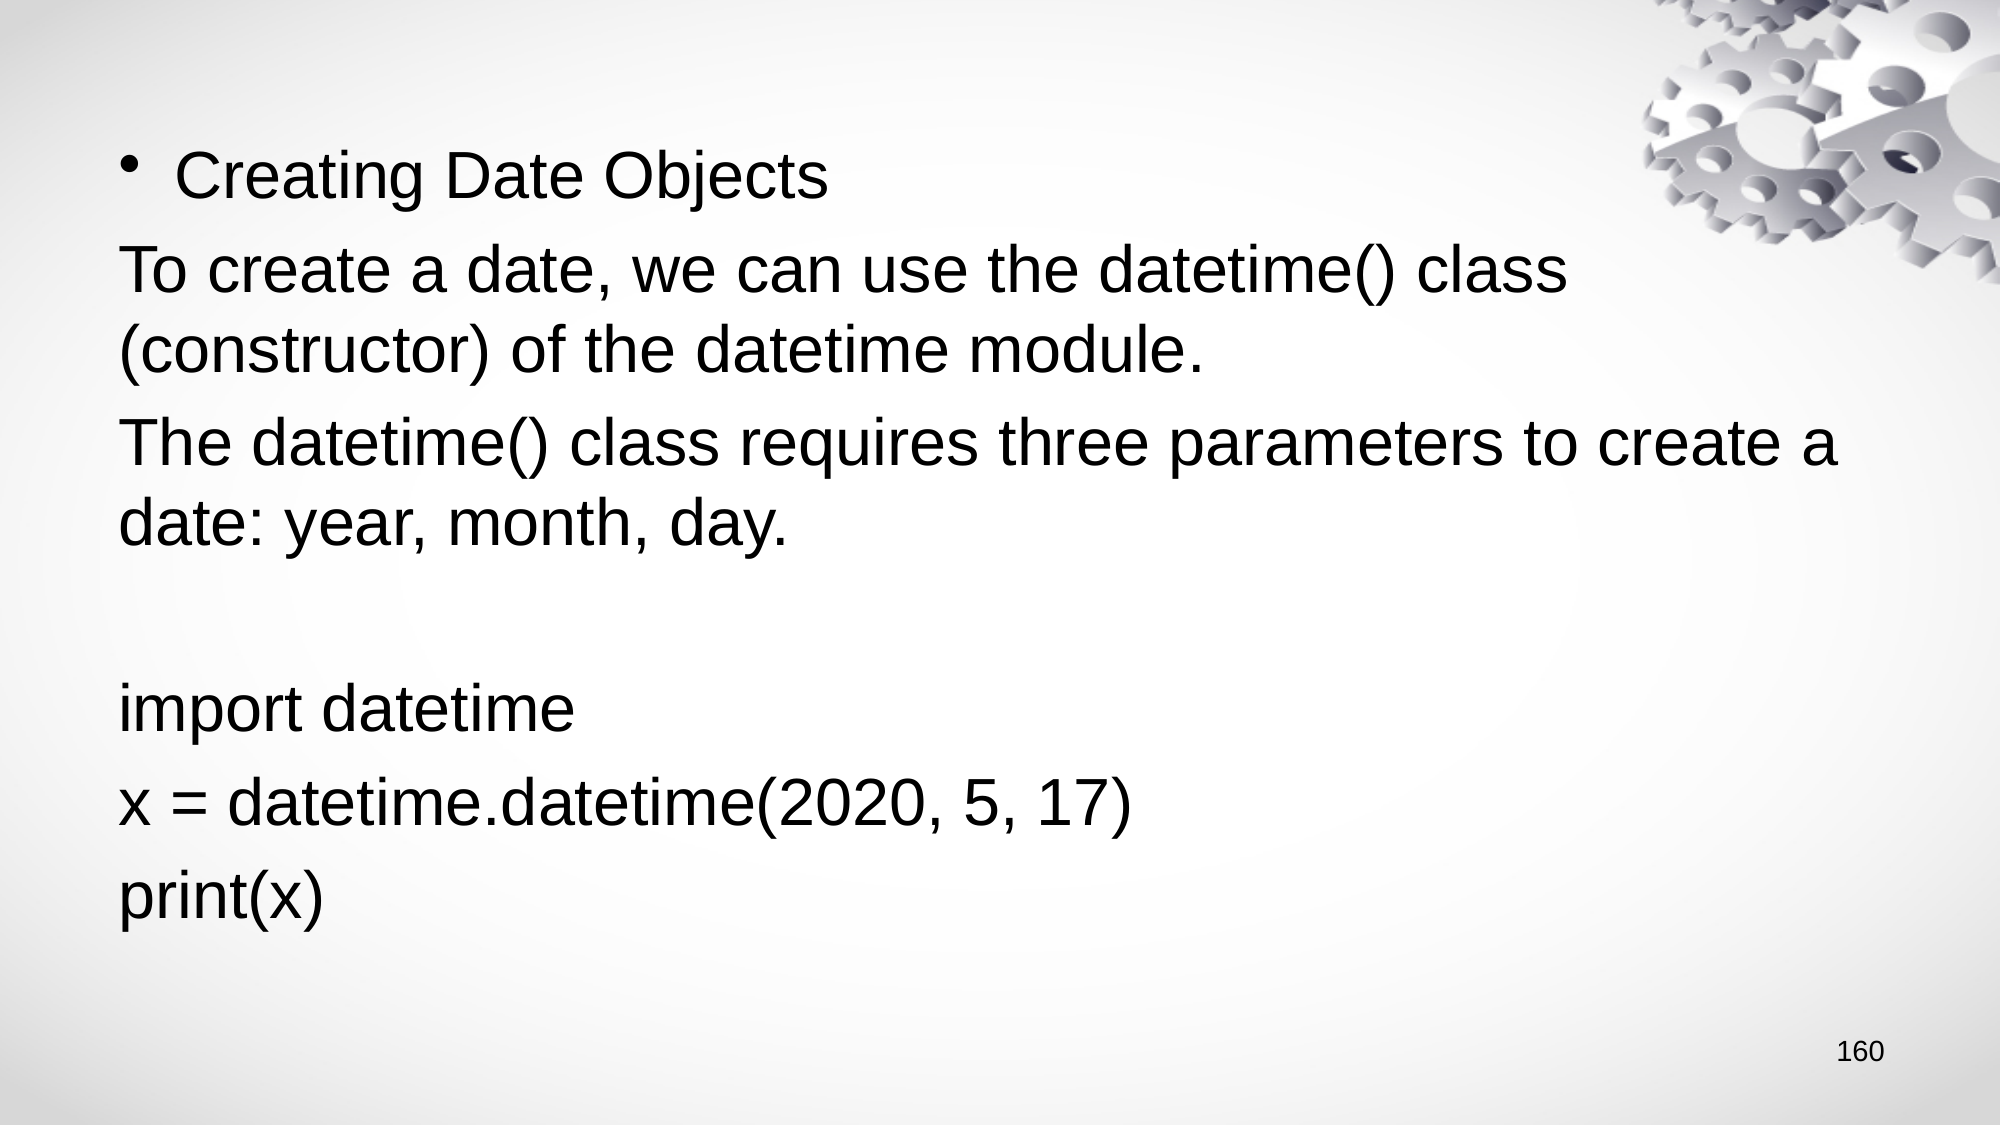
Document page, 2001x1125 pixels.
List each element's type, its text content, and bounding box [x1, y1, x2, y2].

slide_number 160 [1433, 1044, 1900, 1103]
list Creating Date Objects To create a date, we can use the datetime() class (constructor) of the datetime module. The datetime() class requires three parameters to create a date: year, month, day. import datetime x = datetime.datetime(2020, 5, 17) print(x) [103, 124, 1901, 1044]
picture [0, 0, 2000, 1125]
